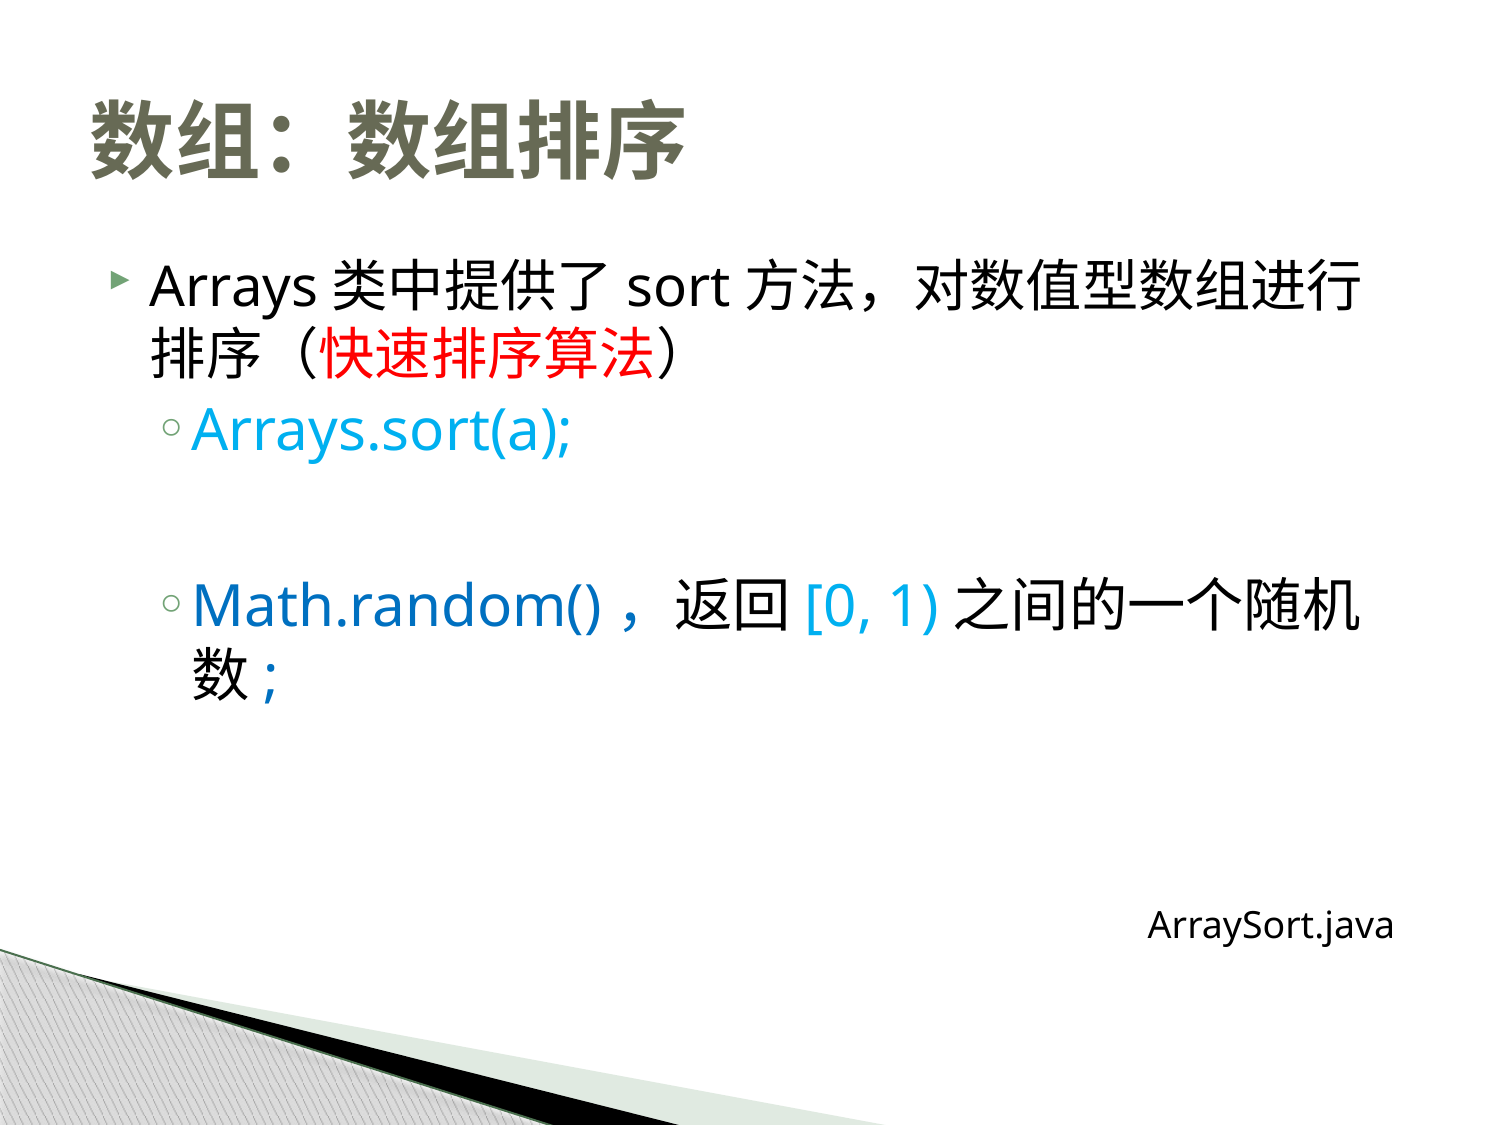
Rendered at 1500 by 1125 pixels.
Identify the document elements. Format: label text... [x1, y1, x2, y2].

text_box ArraySort.java [1132, 893, 1411, 953]
list Arrays类中提供了sort方法，对数值型数组进行排序（快速排序算法） Arrays.sort(a); Math.random()，返回[0, 1)之间的一个随机数; [75, 243, 1425, 986]
title 数组：数组排序 [75, 45, 1425, 233]
